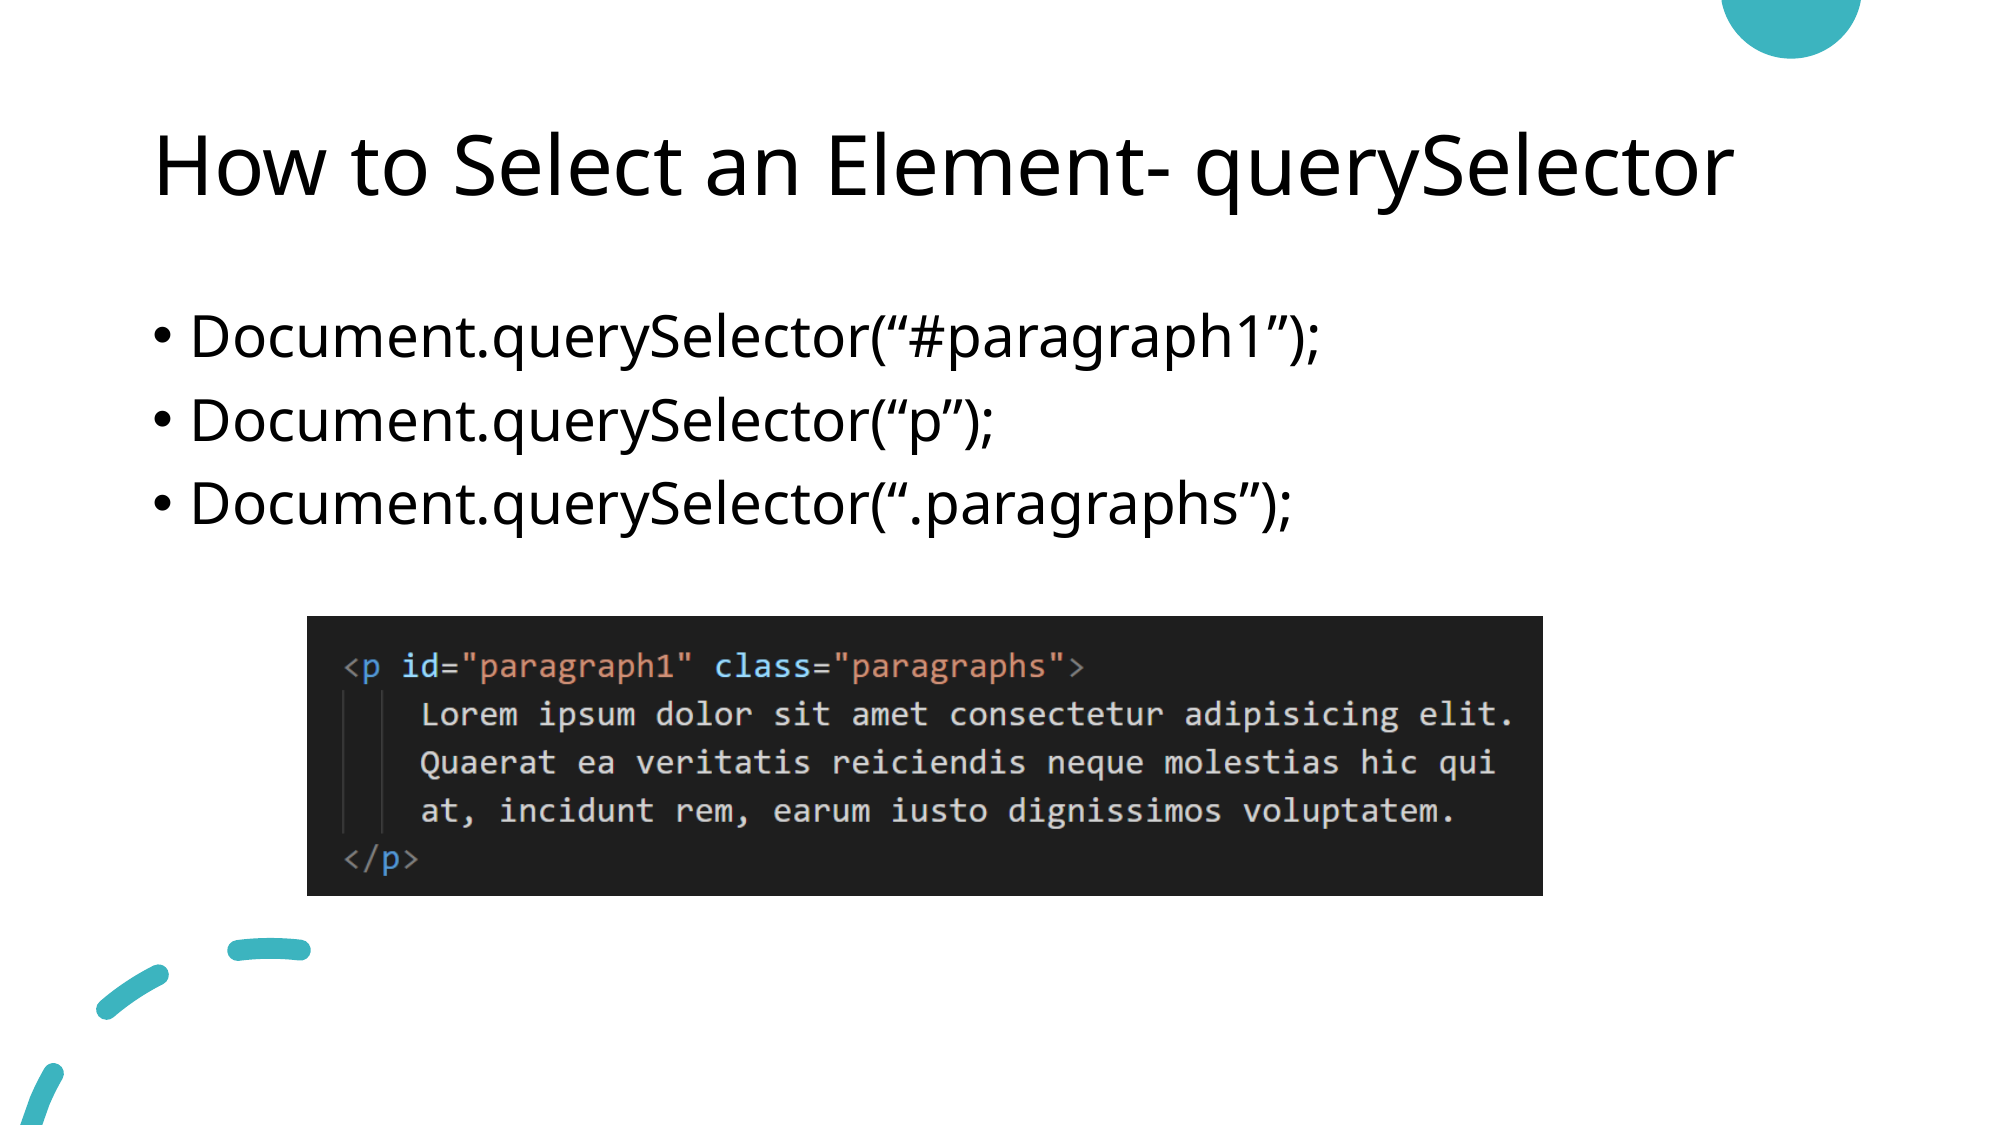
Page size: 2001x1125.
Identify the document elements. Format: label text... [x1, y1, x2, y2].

picture [307, 615, 1543, 896]
title How to Select an Element- querySelector [137, 59, 1863, 278]
list Document.querySelector(“#paragraph1”); Document.querySelector(“p”); Document.querySelector(“.paragraphs”); [137, 299, 1863, 933]
